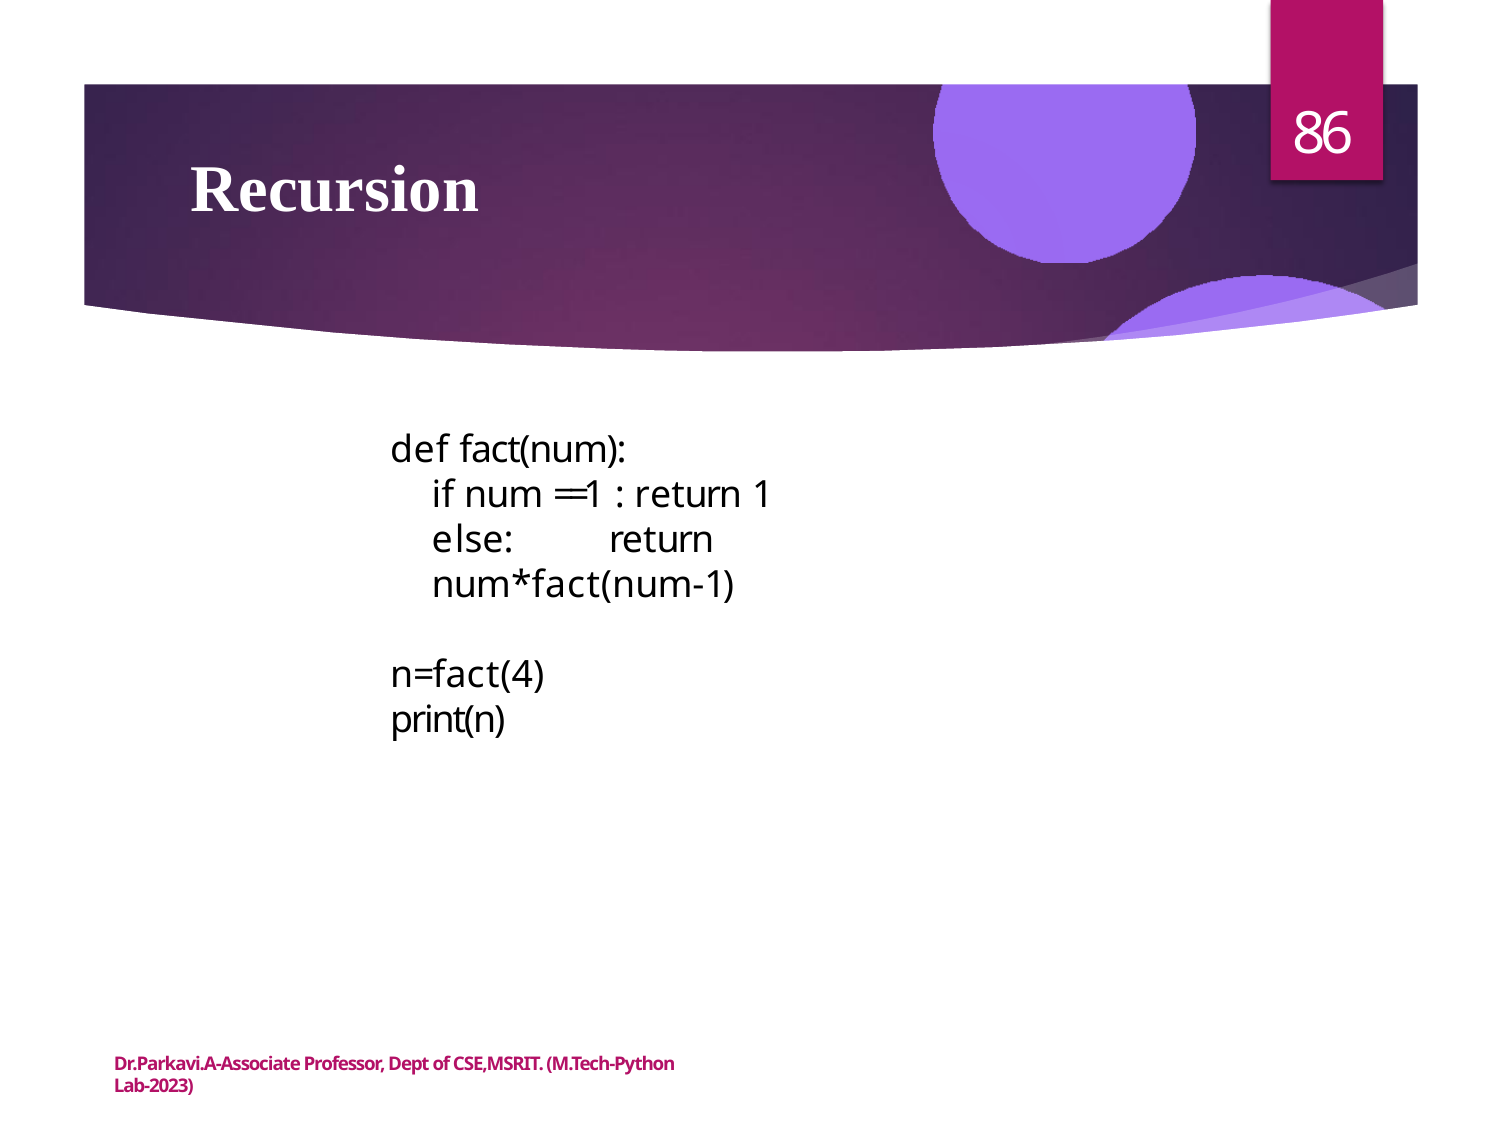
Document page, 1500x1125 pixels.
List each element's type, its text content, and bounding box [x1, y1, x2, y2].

text_box def fact(num): if num ==1 : return 1 else: return num*fact(num-1) n=fact(4) print(n) [387, 423, 996, 740]
slide_number Dr.Parkavi.A-Associate Professor, Dept of CSE,MSRIT. (M.Tech-Python Lab-2023) [111, 1049, 698, 1125]
picture [85, 0, 1417, 351]
title Recursion [188, 142, 482, 333]
text_box 86 [1290, 93, 1359, 166]
